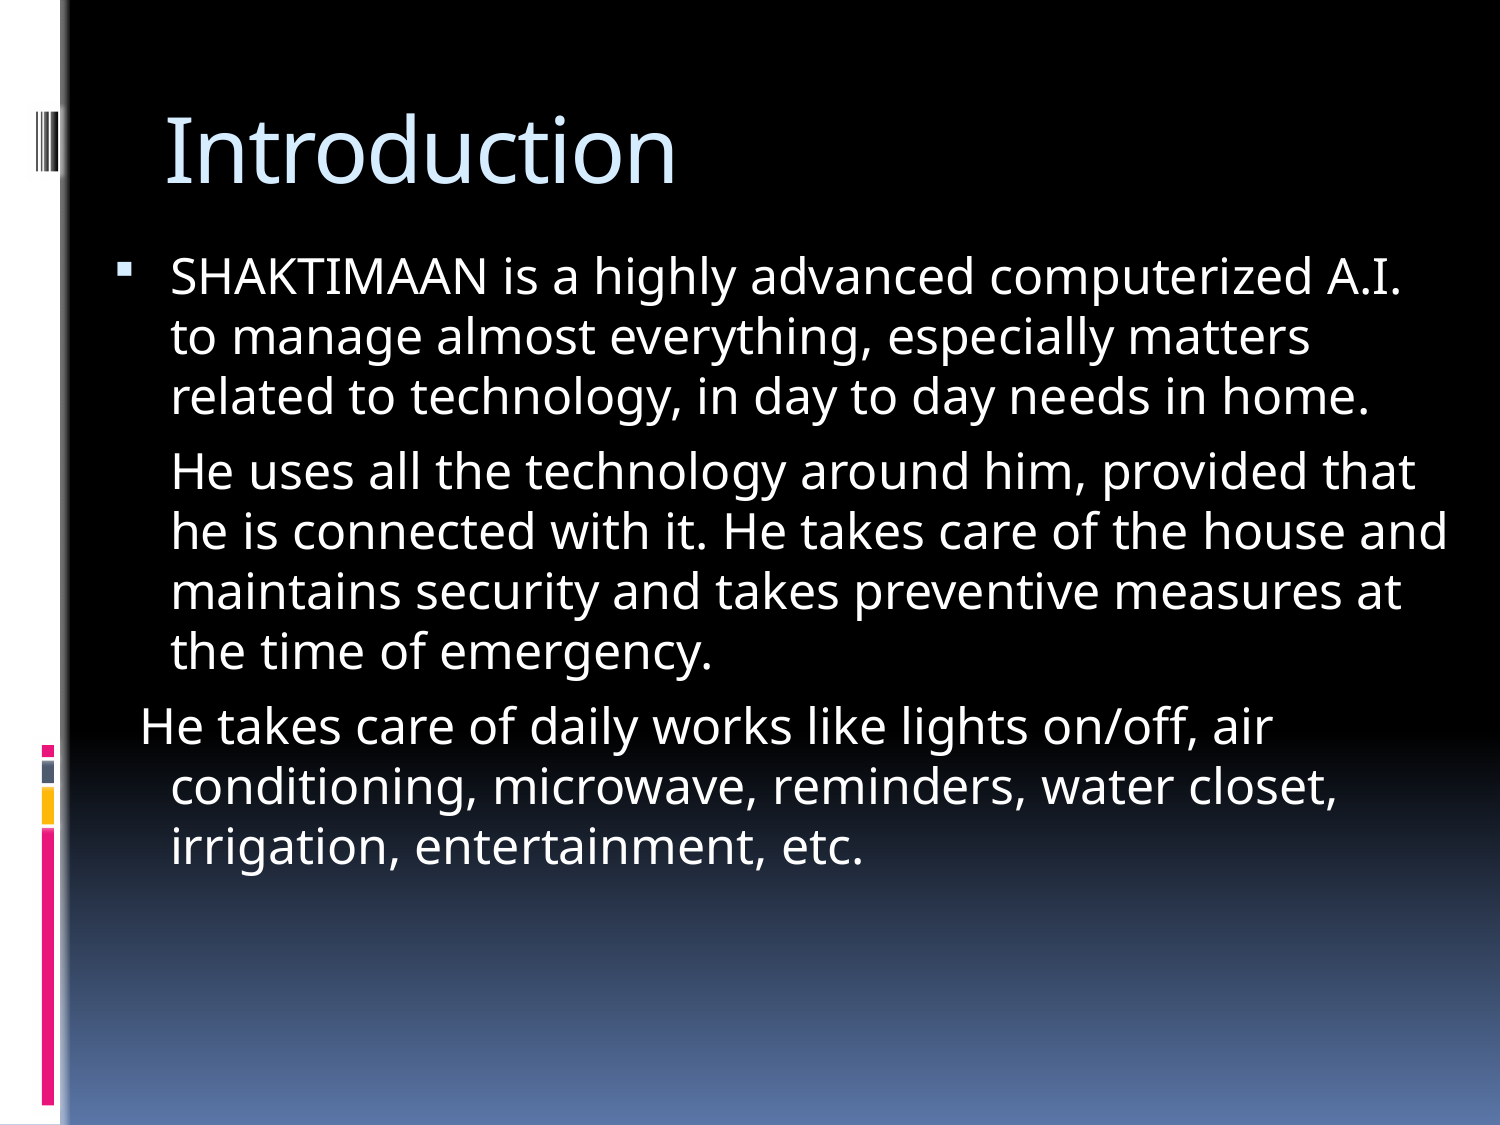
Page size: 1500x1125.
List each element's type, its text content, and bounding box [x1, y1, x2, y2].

list SHAKTIMAAN is a highly advanced computerized A.I. to manage almost everything, especially matters related to technology, in day to day needs in home. He uses all the technology around him, provided that he is connected with it. He takes care of the house and maintains security and takes preventive measures at the time of emergency. He takes care of daily works like lights on/off, air conditioning, microwave, reminders, water closet, irrigation, entertainment, etc. [87, 237, 1476, 1125]
title Introduction [150, 84, 1425, 235]
